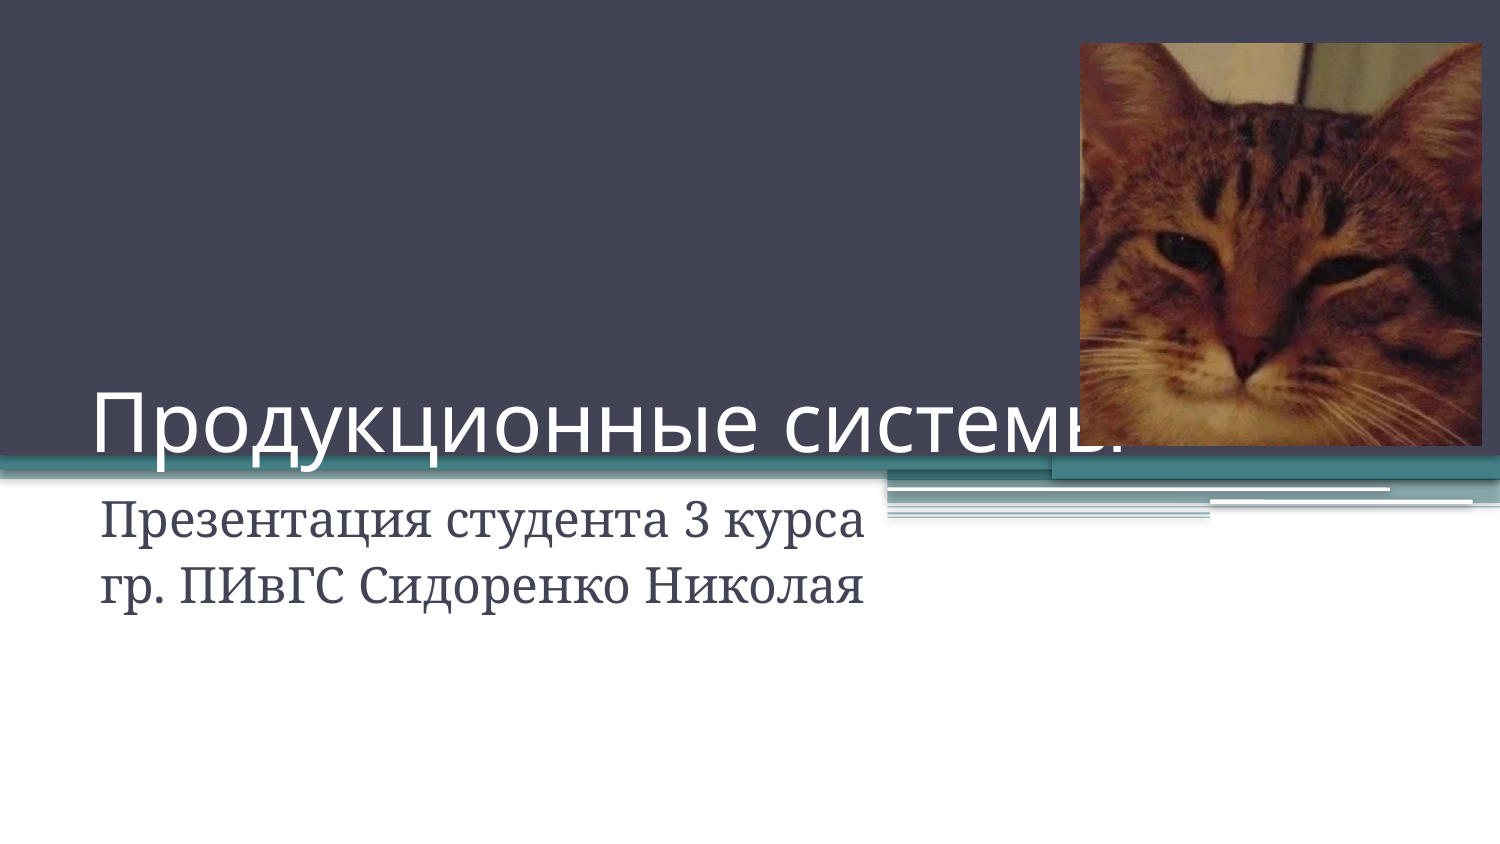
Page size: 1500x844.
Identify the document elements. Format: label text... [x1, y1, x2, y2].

title Продукционные системы [75, 295, 1463, 477]
picture [1080, 43, 1482, 446]
subtitle Презентация студента 3 курса гр. ПИвГС Сидоренко Николая [75, 479, 888, 696]
